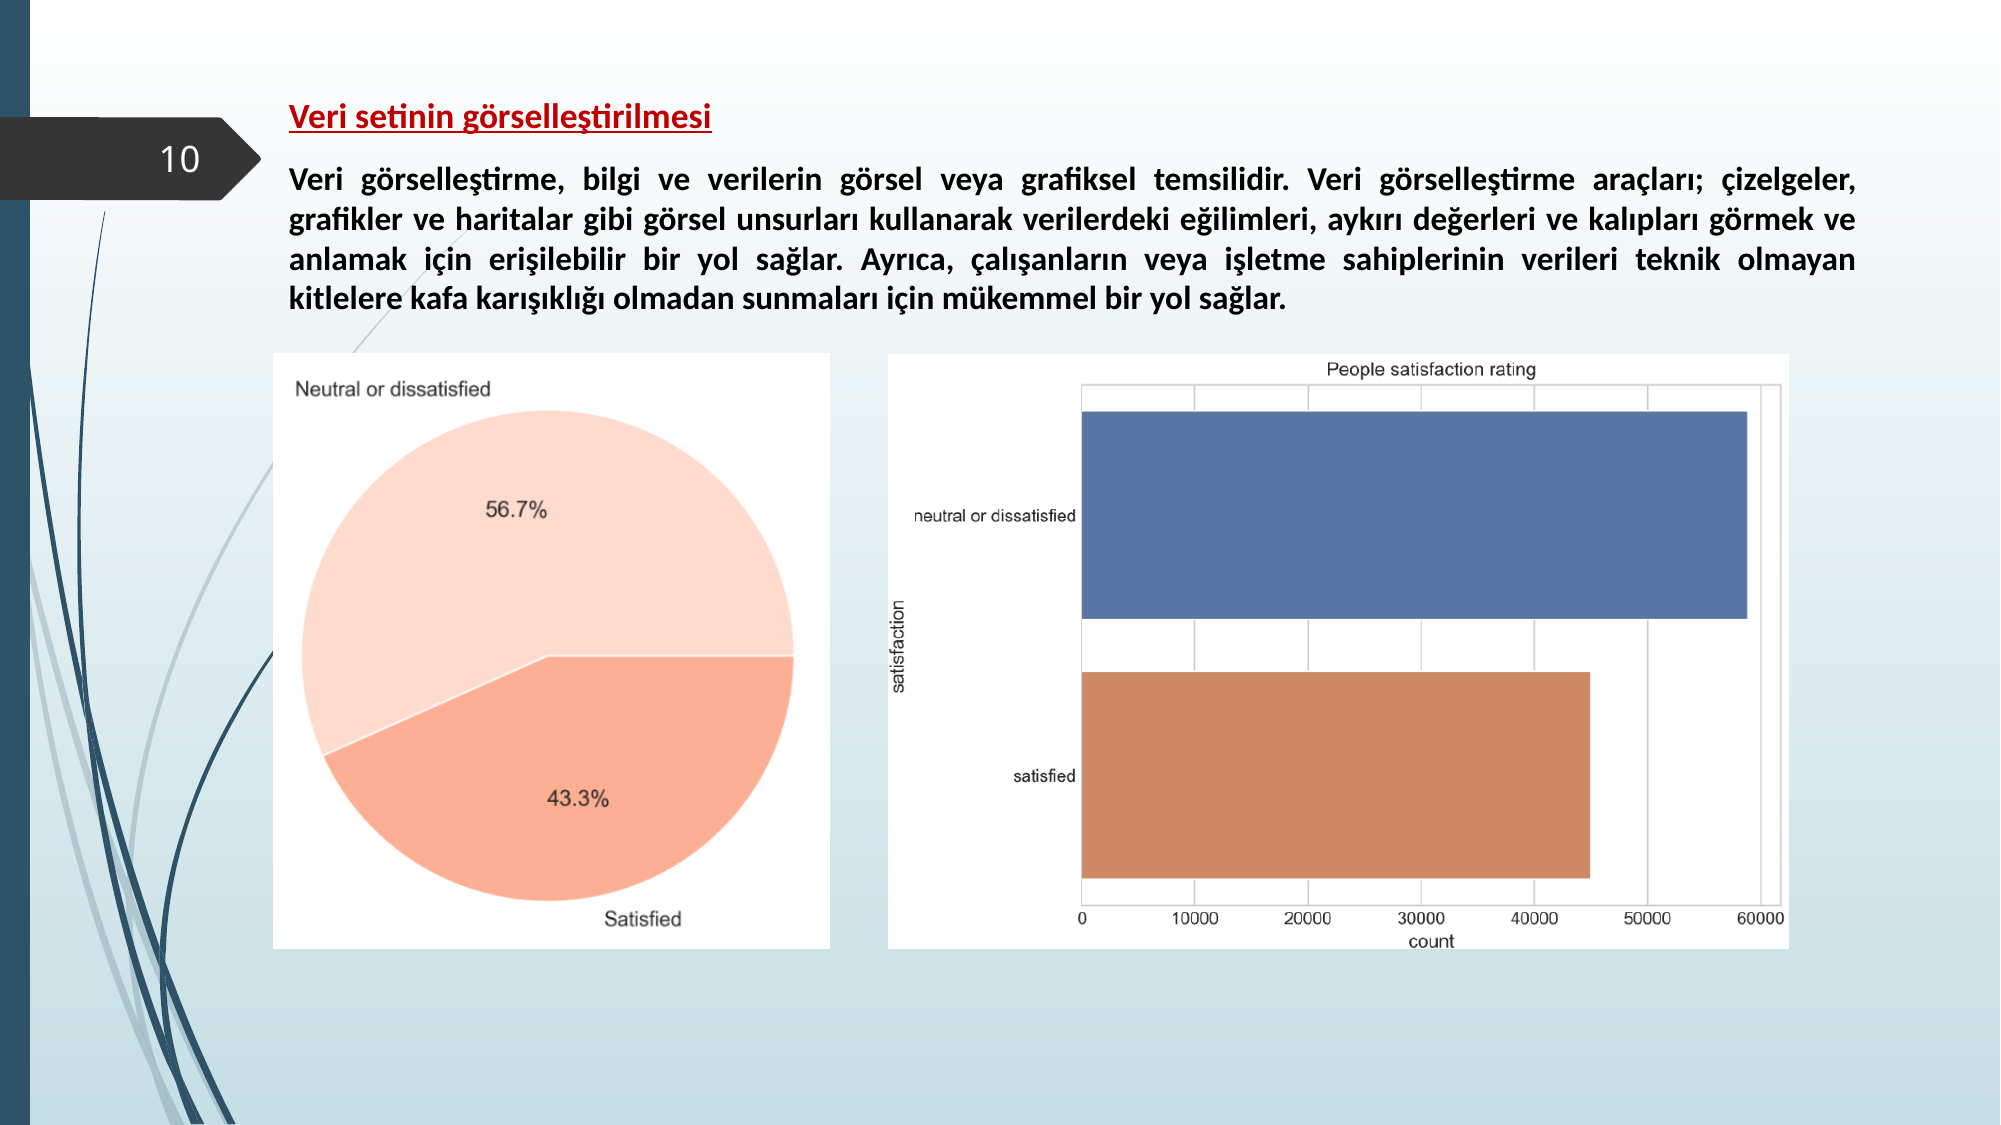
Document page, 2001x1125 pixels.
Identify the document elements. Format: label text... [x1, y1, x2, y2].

picture [273, 353, 830, 949]
list Veri setinin görselleştirilmesi Veri görselleştirme, bilgi ve verilerin görsel veya grafiksel temsilidir. Veri görselleştirme araçları; çizelgeler, grafikler ve haritalar gibi görsel unsurları kullanarak verilerdeki eğilimleri, aykırı değerleri ve kalıpları görmek ve anlamak için erişilebilir bir yol sağlar. Ayrıca, çalışanların veya işletme sahiplerinin verileri teknik olmayan kitlelere kafa karışıklığı olmadan sunmaları için mükemmel bir yol sağlar. [273, 90, 1875, 354]
picture [888, 353, 1789, 949]
slide_number 10 [87, 129, 216, 190]
